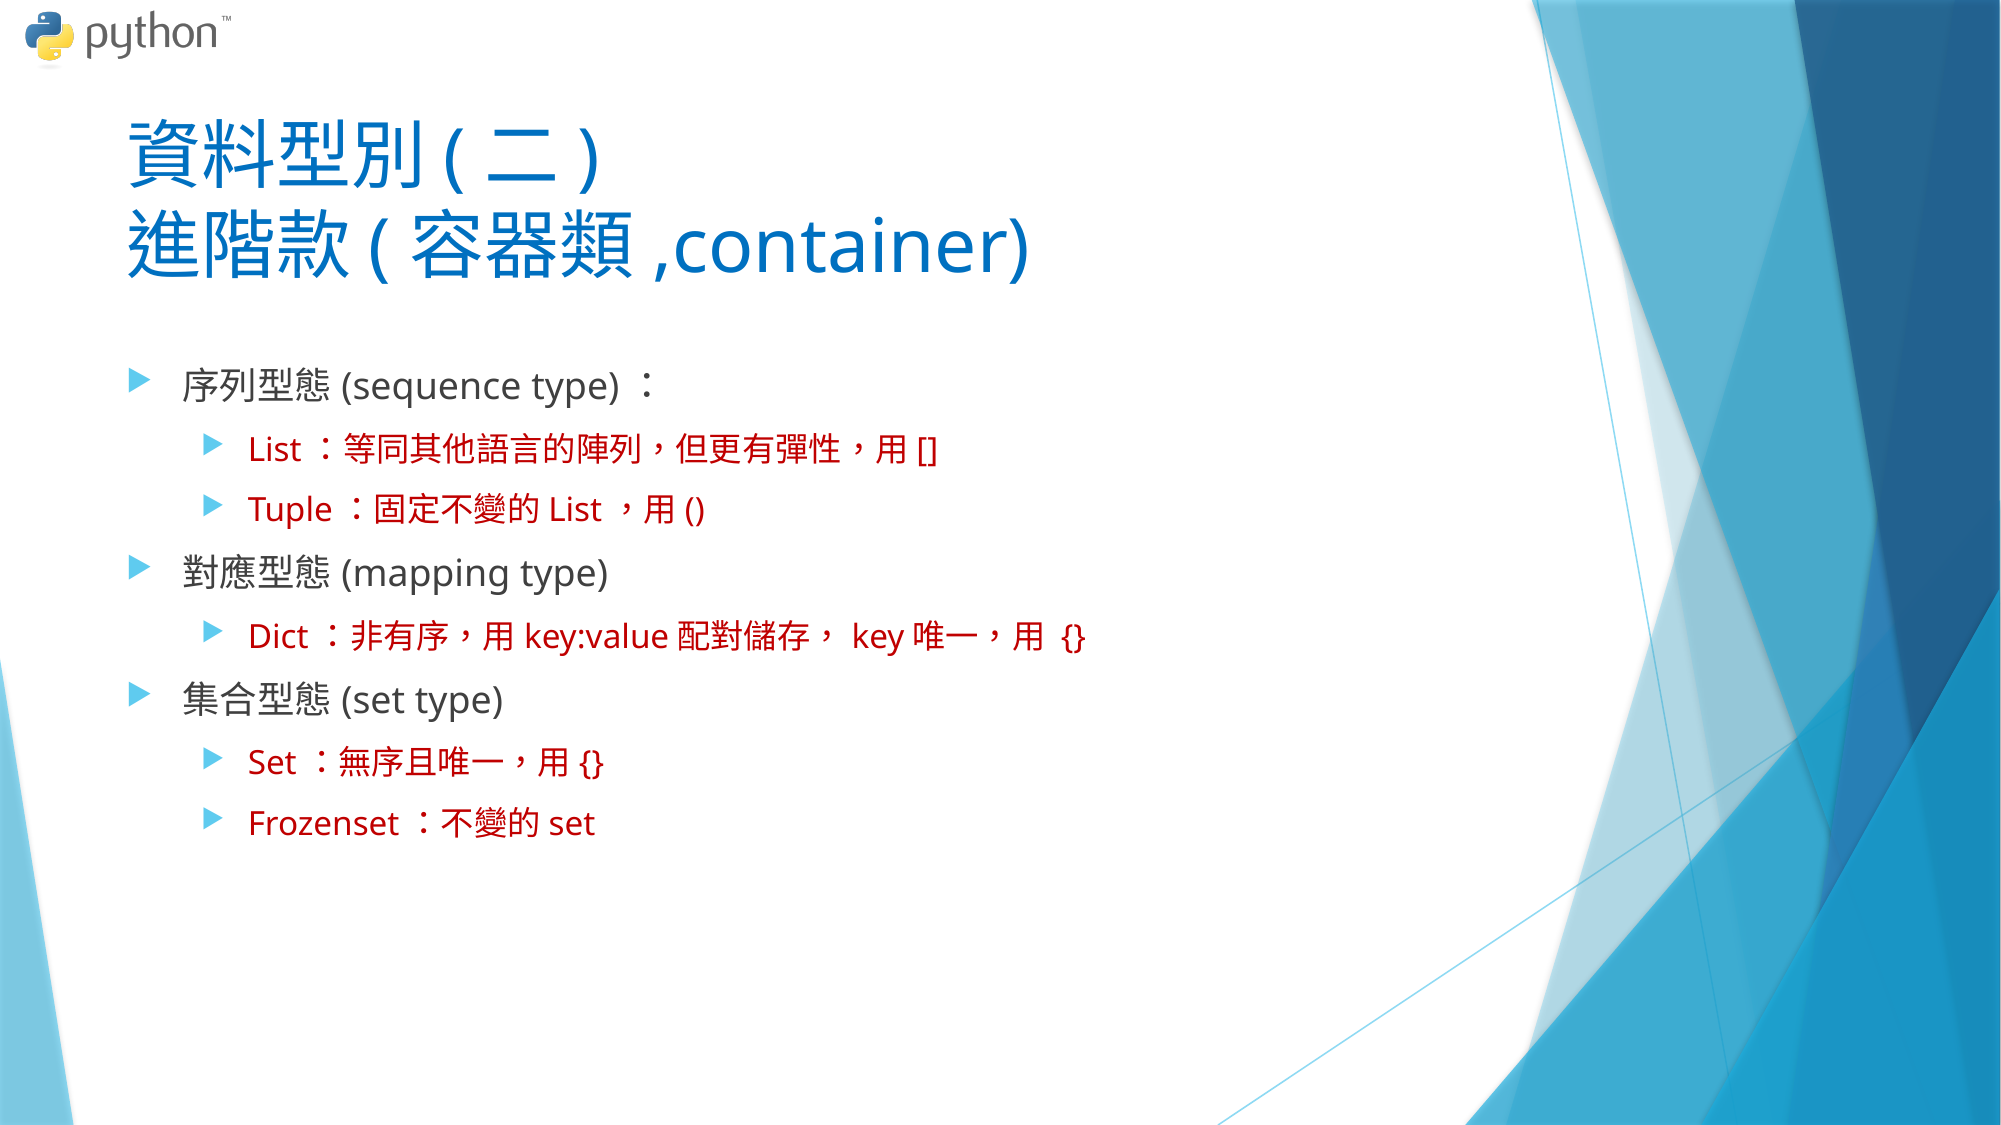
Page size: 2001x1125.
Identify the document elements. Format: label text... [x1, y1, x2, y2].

picture [23, 9, 233, 71]
title 資料型別(二) 進階款(容器類,container) [111, 99, 1522, 317]
list 序列型態(sequence type)： List：等同其他語言的陣列，但更有彈性，用[] Tuple：固定不變的List，用() 對應型態(mapping type) Dict：非有序，用key:value配對儲存，key唯一，用 {} 集合型態(set type) Set：無序且唯一，用{} Frozenset：不變的set [111, 354, 1522, 992]
